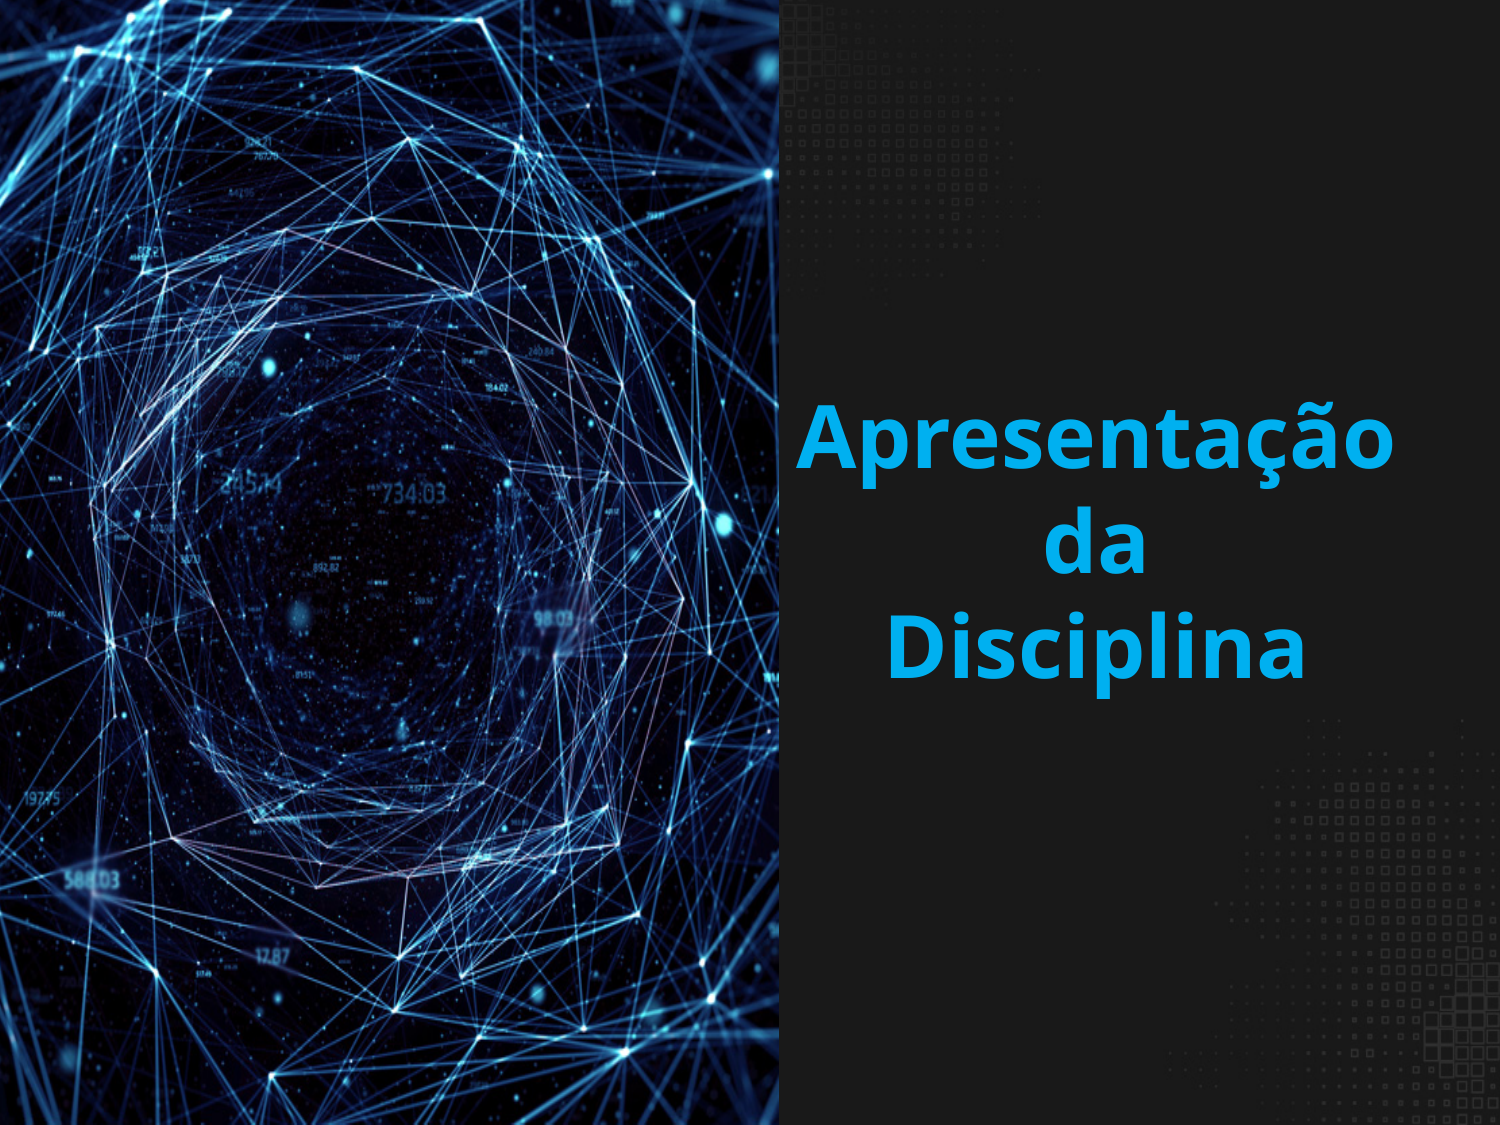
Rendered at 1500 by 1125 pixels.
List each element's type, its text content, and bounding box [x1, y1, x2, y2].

text_box Apresentação da Disciplina [782, 373, 1416, 704]
picture [0, 0, 1500, 1125]
